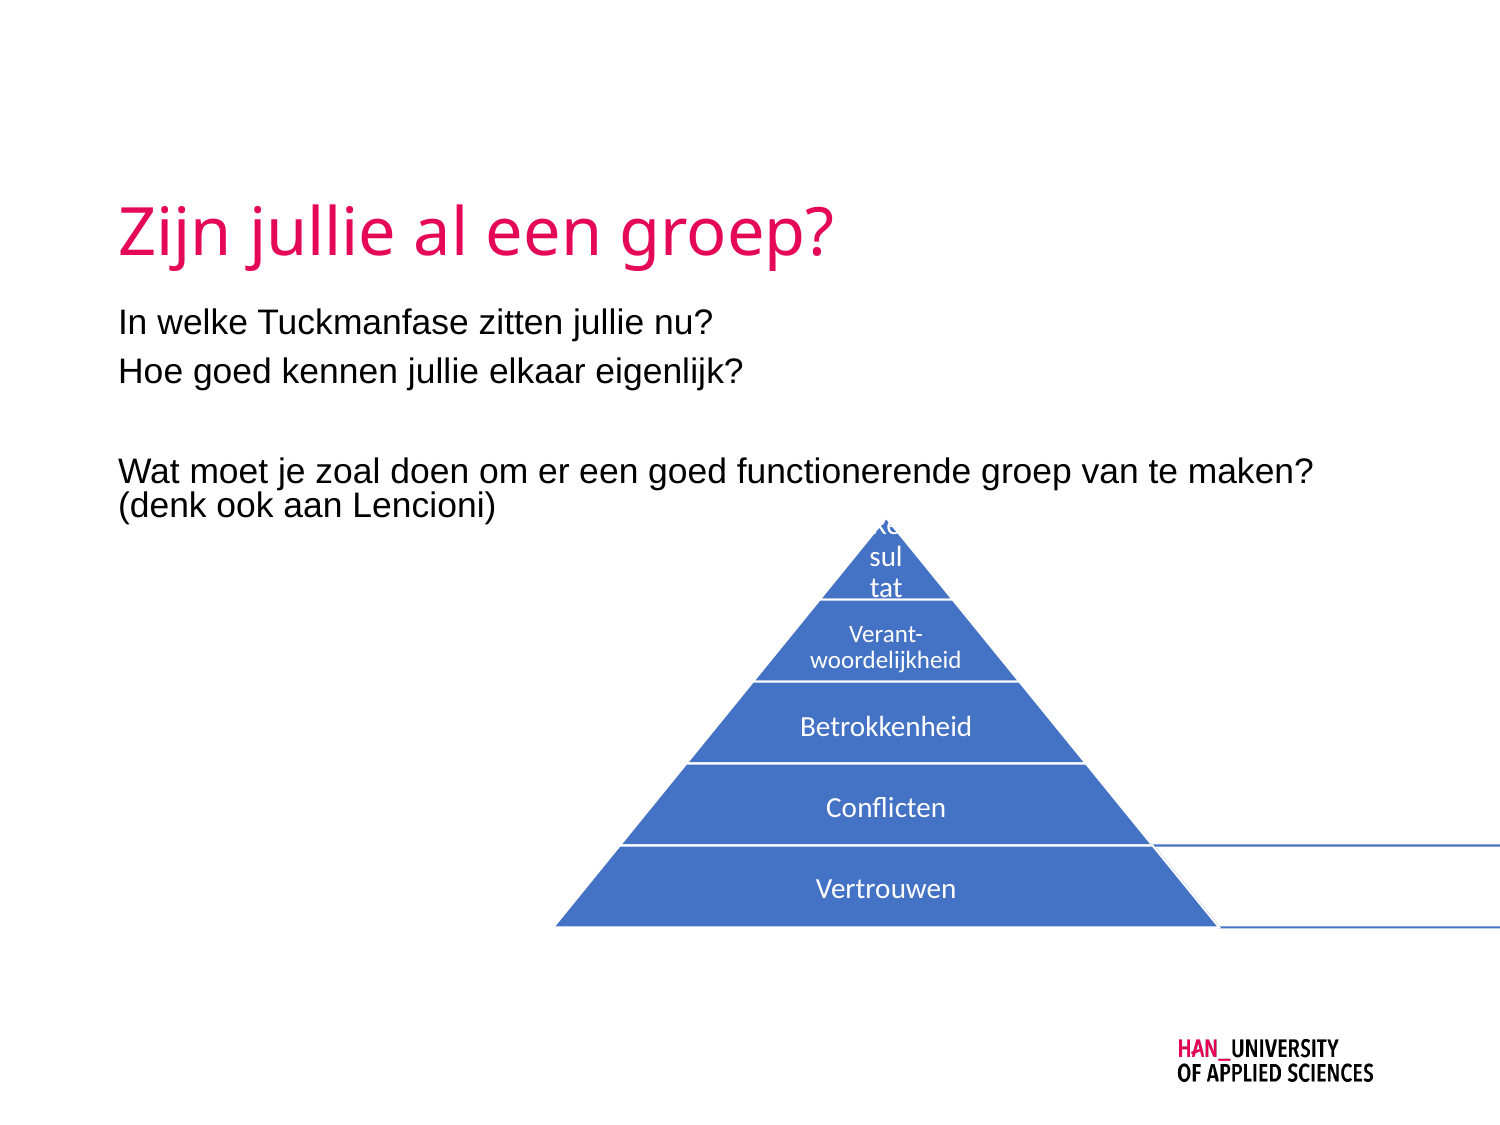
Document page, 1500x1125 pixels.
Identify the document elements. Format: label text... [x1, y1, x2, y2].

picture [1172, 1021, 1396, 1119]
list In welke Tuckmanfase zitten jullie nu? Hoe goed kennen jullie elkaar eigenlijk? Wat moet je zoal doen om er een goed functionerende groep van te maken? (denk ook aan Lencioni) [103, 299, 1397, 1014]
title Zijn jullie al een groep? [103, 59, 1397, 278]
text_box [553, 517, 1500, 928]
